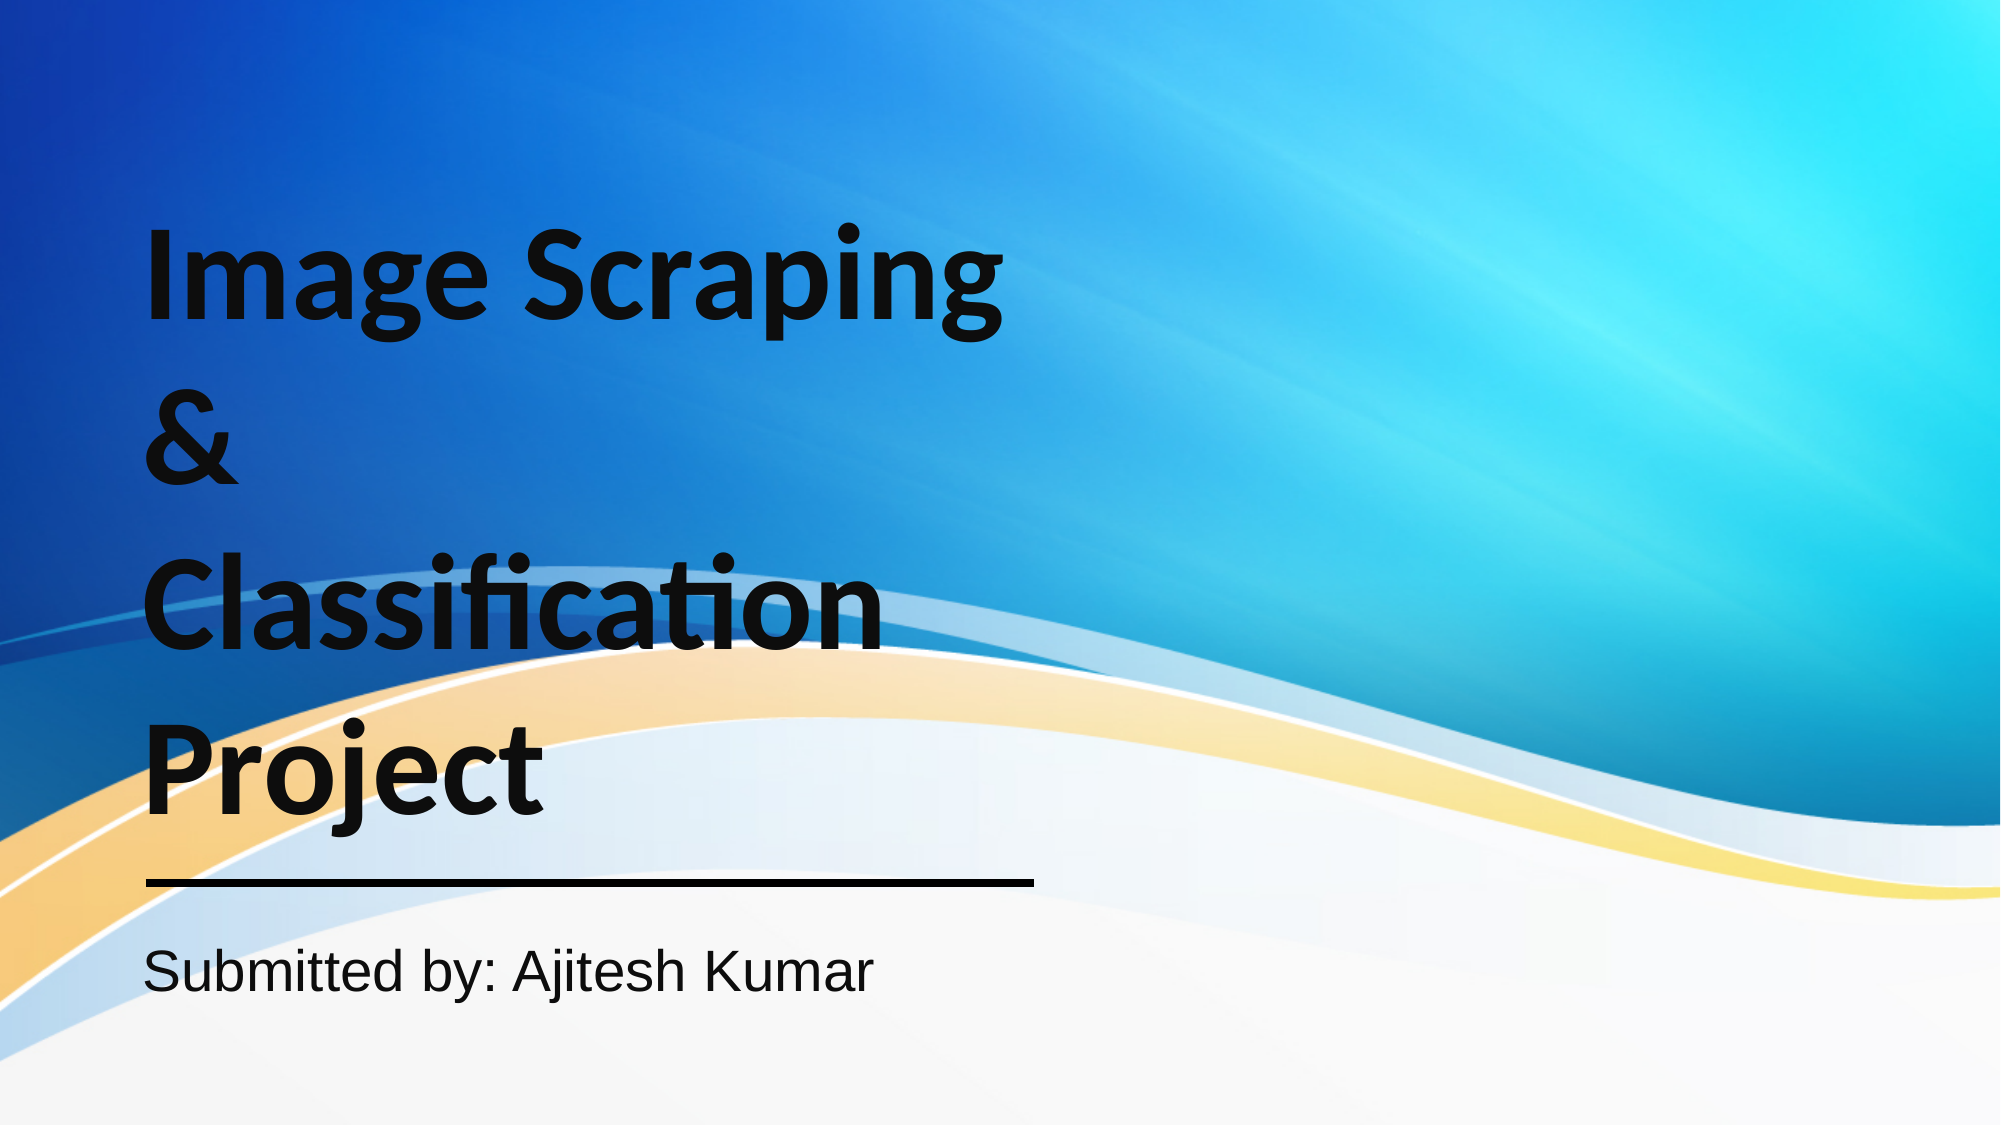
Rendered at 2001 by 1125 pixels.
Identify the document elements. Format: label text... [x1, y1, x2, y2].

title Image Scraping & Classification Project [127, 181, 1144, 843]
picture [0, 0, 2001, 1125]
subtitle Submitted by: Ajitesh Kumar [127, 925, 1144, 1030]
